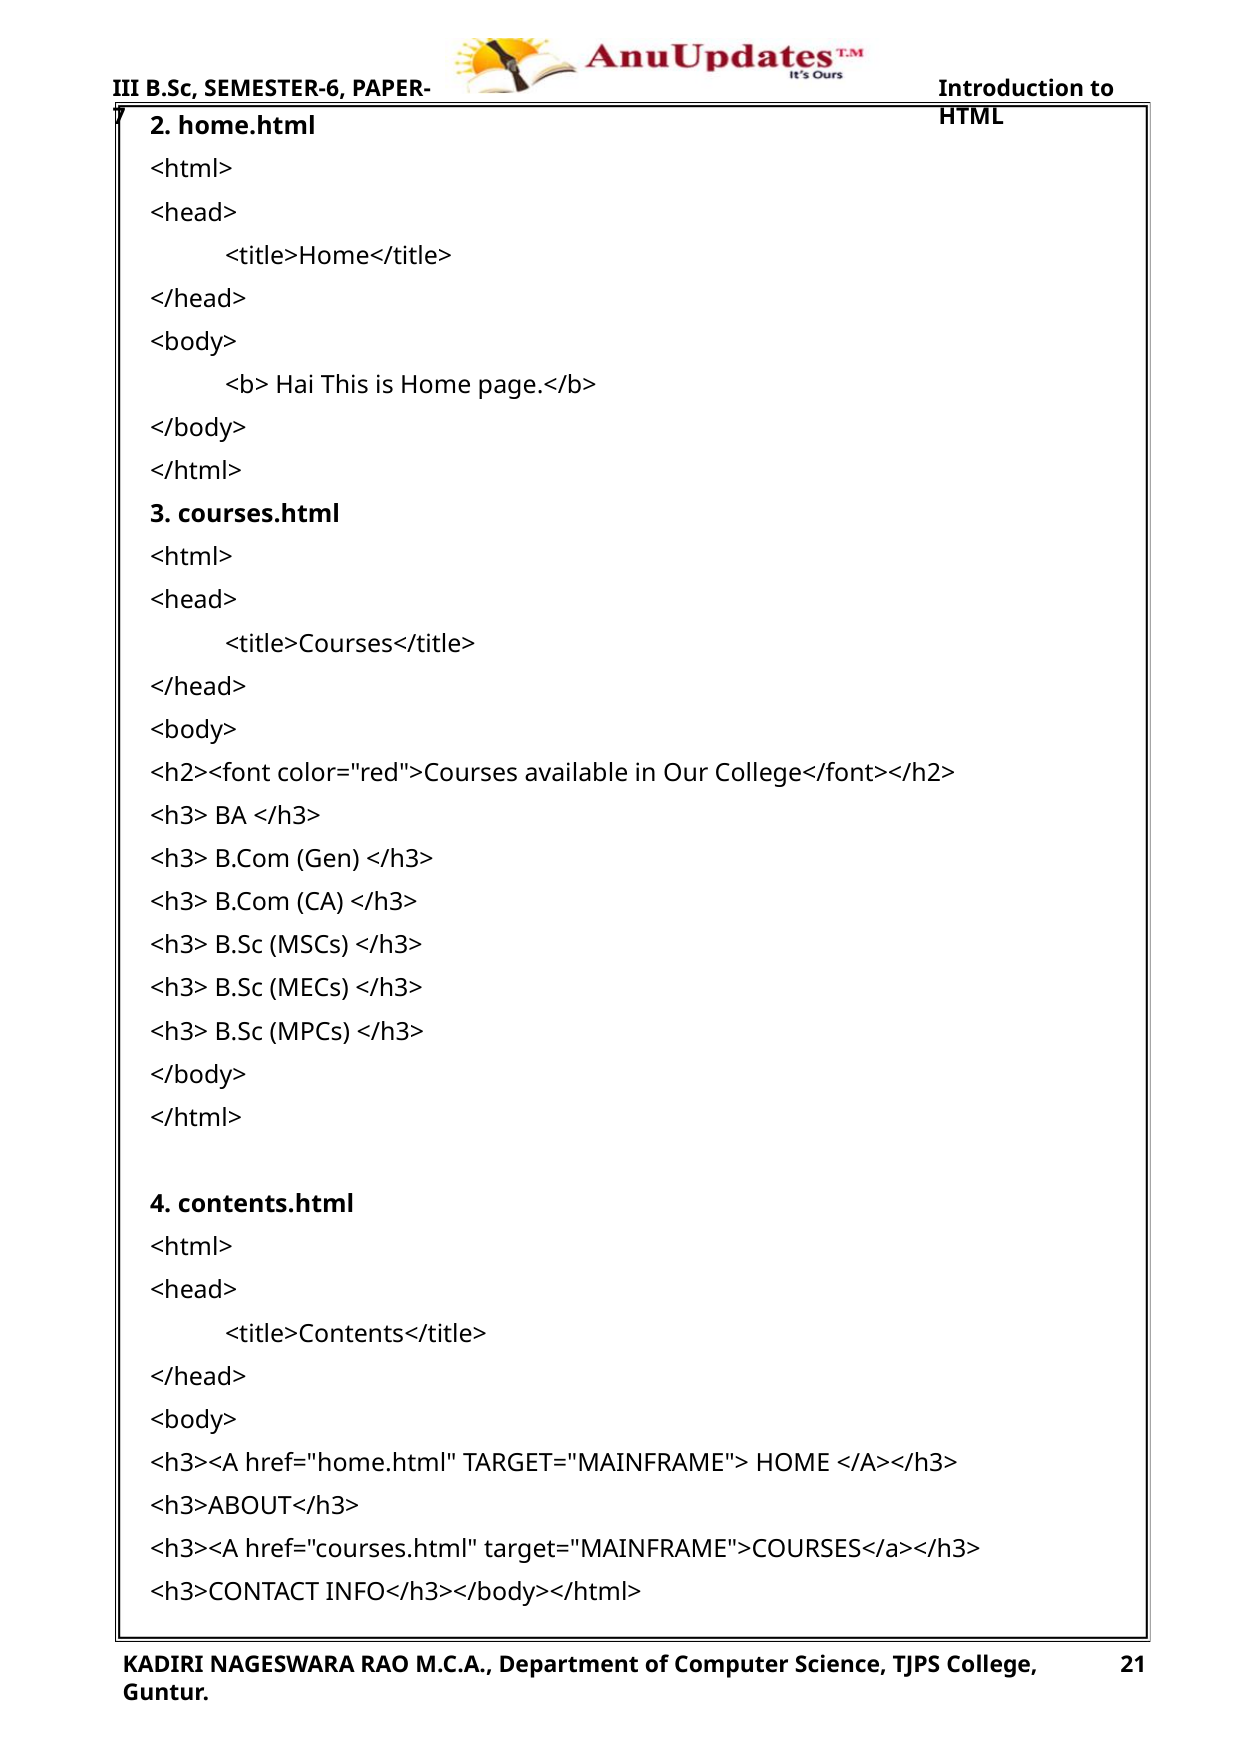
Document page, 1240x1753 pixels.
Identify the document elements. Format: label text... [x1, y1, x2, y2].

text_box <head> [149, 198, 263, 227]
text_box </head> [150, 1362, 270, 1391]
text_box 4. contents.html [149, 1190, 358, 1218]
text_box <h2><font color="red">Courses available in Our College</font></h2> [150, 758, 971, 787]
text_box </html> [149, 457, 269, 485]
text_box <h3><A href="home.html" TARGET="MAINFRAME"> HOME </A></h3> <h3>ABOUT</h3> [150, 1448, 1047, 1520]
text_box <b> Hai This is Home page.</b> [224, 370, 606, 399]
text_box <h3> B.Com (Gen) </h3> <h3> B.Com (CA) </h3> <h3> B.Sc (MSCs) </h3> <h3> B.Sc (MECs) </h3> <h3> B.Sc (MPCs) </h3> </body> [150, 845, 452, 1089]
text_box <h3><A href="courses.html" target="MAINFRAME">COURSES</a></h3> <h3>CONTACT INFO</h3></body></html> [150, 1535, 1044, 1606]
text_box 21 [1120, 1649, 1179, 1678]
text_box <title>Home</title> </head> [149, 241, 469, 313]
text_box [115, 102, 1151, 1642]
text_box <html> [150, 1233, 262, 1261]
text_box III B.Sc, SEMESTER-6, PAPER-7 [112, 73, 440, 130]
text_box <body> [150, 327, 266, 356]
text_box </body> [150, 413, 273, 442]
text_box <title>Contents</title> [224, 1319, 493, 1348]
text_box </html> [149, 1103, 269, 1132]
text_box 2. home.html [149, 112, 327, 140]
text_box <h3> BA </h3> [149, 801, 348, 830]
text_box <body> [150, 715, 266, 744]
text_box Introduction to HTML [938, 73, 1179, 130]
text_box <title>Courses</title> [224, 629, 485, 658]
text_box <body> [150, 1405, 266, 1434]
text_box <html> [150, 155, 262, 183]
text_box </head> [150, 672, 270, 701]
text_box [445, 38, 888, 94]
text_box 3. courses.html <html> [150, 500, 348, 571]
text_box <head> [149, 586, 263, 615]
text_box <head> [149, 1276, 263, 1304]
text_box KADIRI NAGESWARA RAO M.C.A., Department of Computer Science, TJPS College, Guntur. [122, 1649, 1108, 1705]
